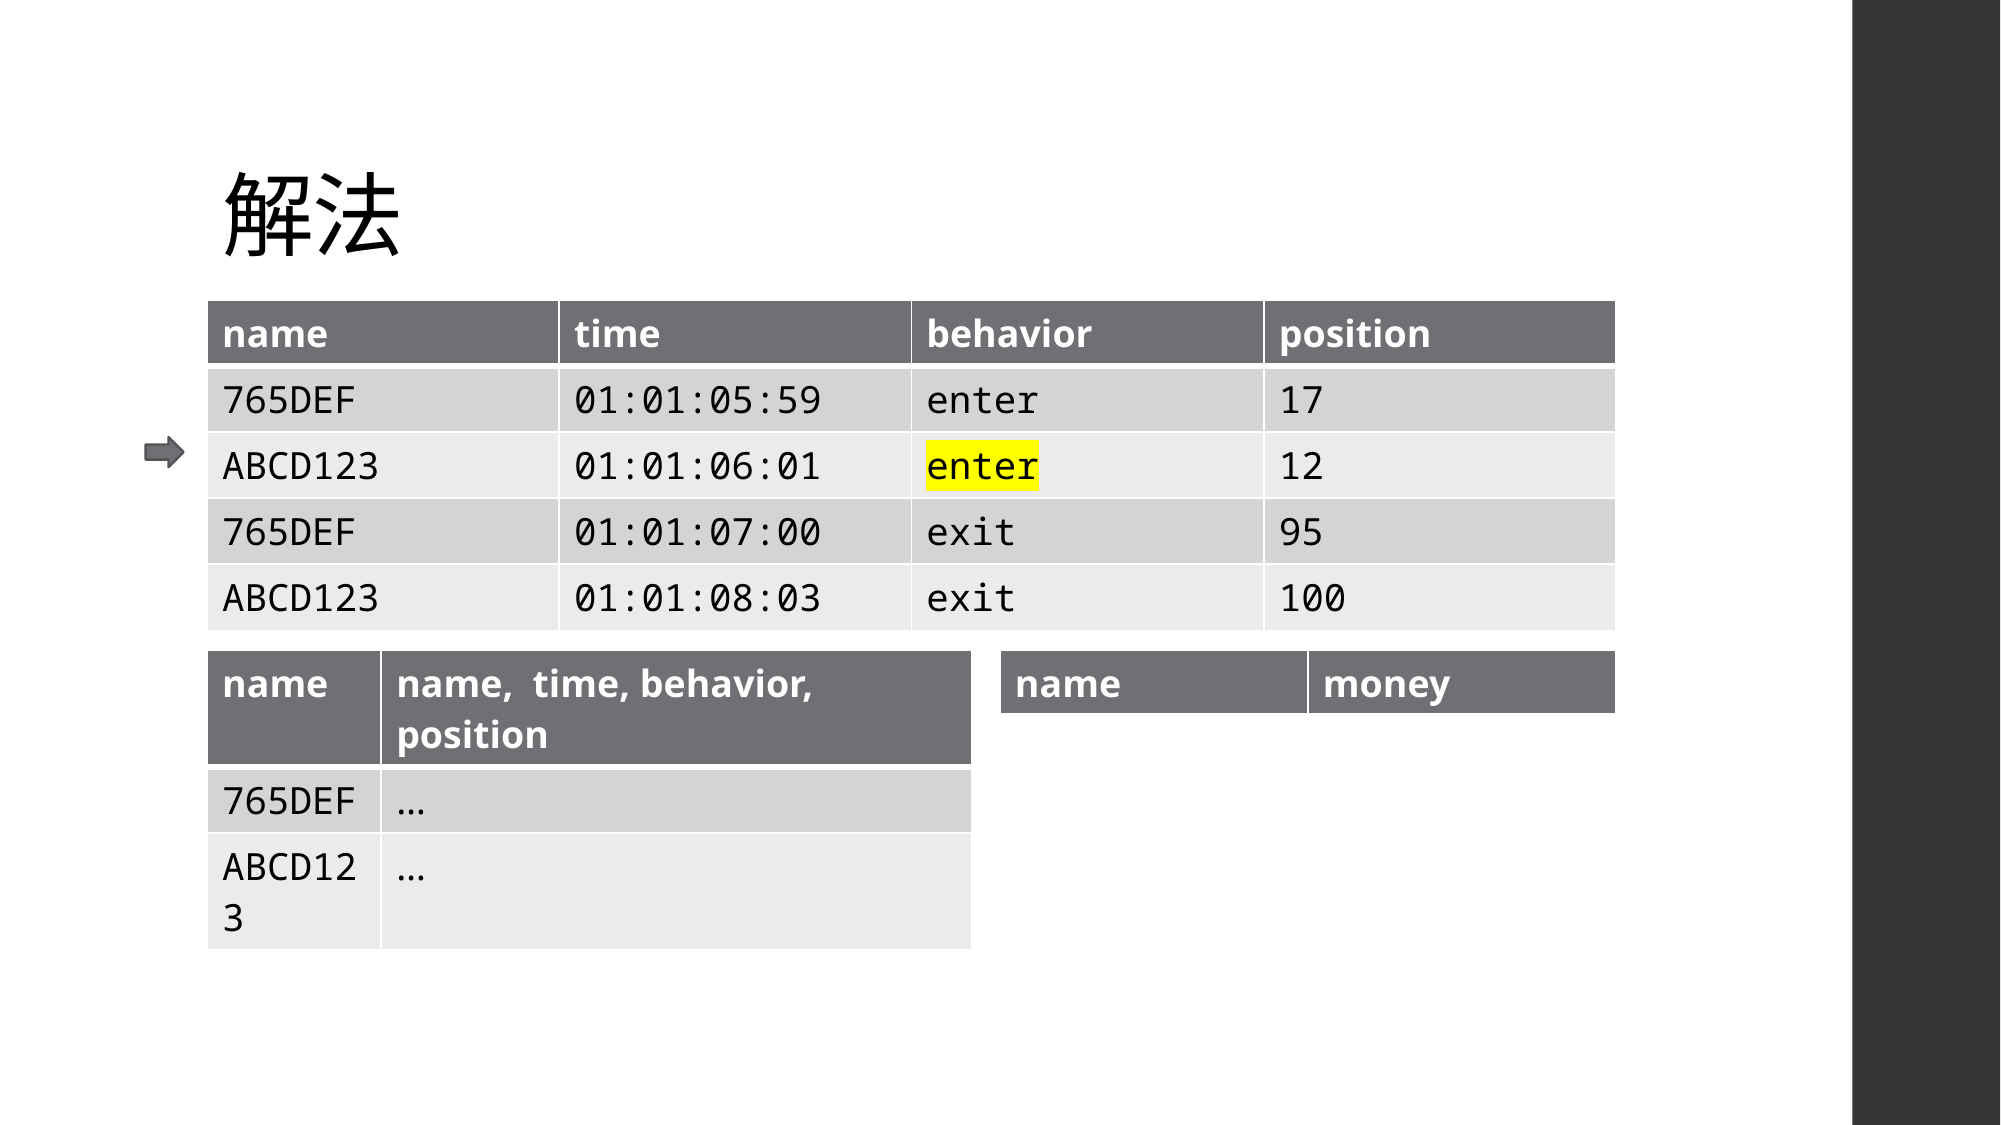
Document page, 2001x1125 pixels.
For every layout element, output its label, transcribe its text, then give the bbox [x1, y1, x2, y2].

table_cell 765DEF [208, 770, 380, 832]
table_cell 765DEF [208, 499, 558, 563]
table_cell 01:01:05:59 [560, 369, 911, 431]
table_cell 01:01:06:01 [560, 433, 911, 497]
table_cell exit [912, 499, 1263, 563]
table_cell 01:01:08:03 [560, 565, 911, 630]
table_cell ABCD123 [208, 834, 380, 949]
table_cell exit [912, 565, 1263, 630]
table_header name [1001, 651, 1307, 713]
title 解法 [206, 60, 1797, 278]
table_cell … [382, 770, 971, 832]
text_box [144, 435, 185, 469]
table_cell 765DEF [208, 369, 558, 431]
table_cell 01:01:07:00 [560, 499, 911, 563]
table_cell 100 [1265, 565, 1615, 630]
table_cell enter [912, 433, 1263, 497]
table_cell 12 [1265, 433, 1615, 497]
table_cell ABCD123 [208, 565, 558, 630]
table_cell 95 [1265, 499, 1615, 563]
table_cell 17 [1265, 369, 1615, 431]
table_cell ABCD123 [208, 433, 558, 497]
table_header time [560, 301, 911, 363]
table_header name [208, 651, 380, 764]
table_cell enter [912, 369, 1263, 431]
table_header money [1309, 651, 1615, 713]
table_header name [208, 301, 558, 363]
table_header name, time, behavior, position [382, 651, 971, 764]
table_header position [1265, 301, 1615, 363]
table_header behavior [912, 301, 1263, 363]
table_cell … [382, 834, 971, 949]
